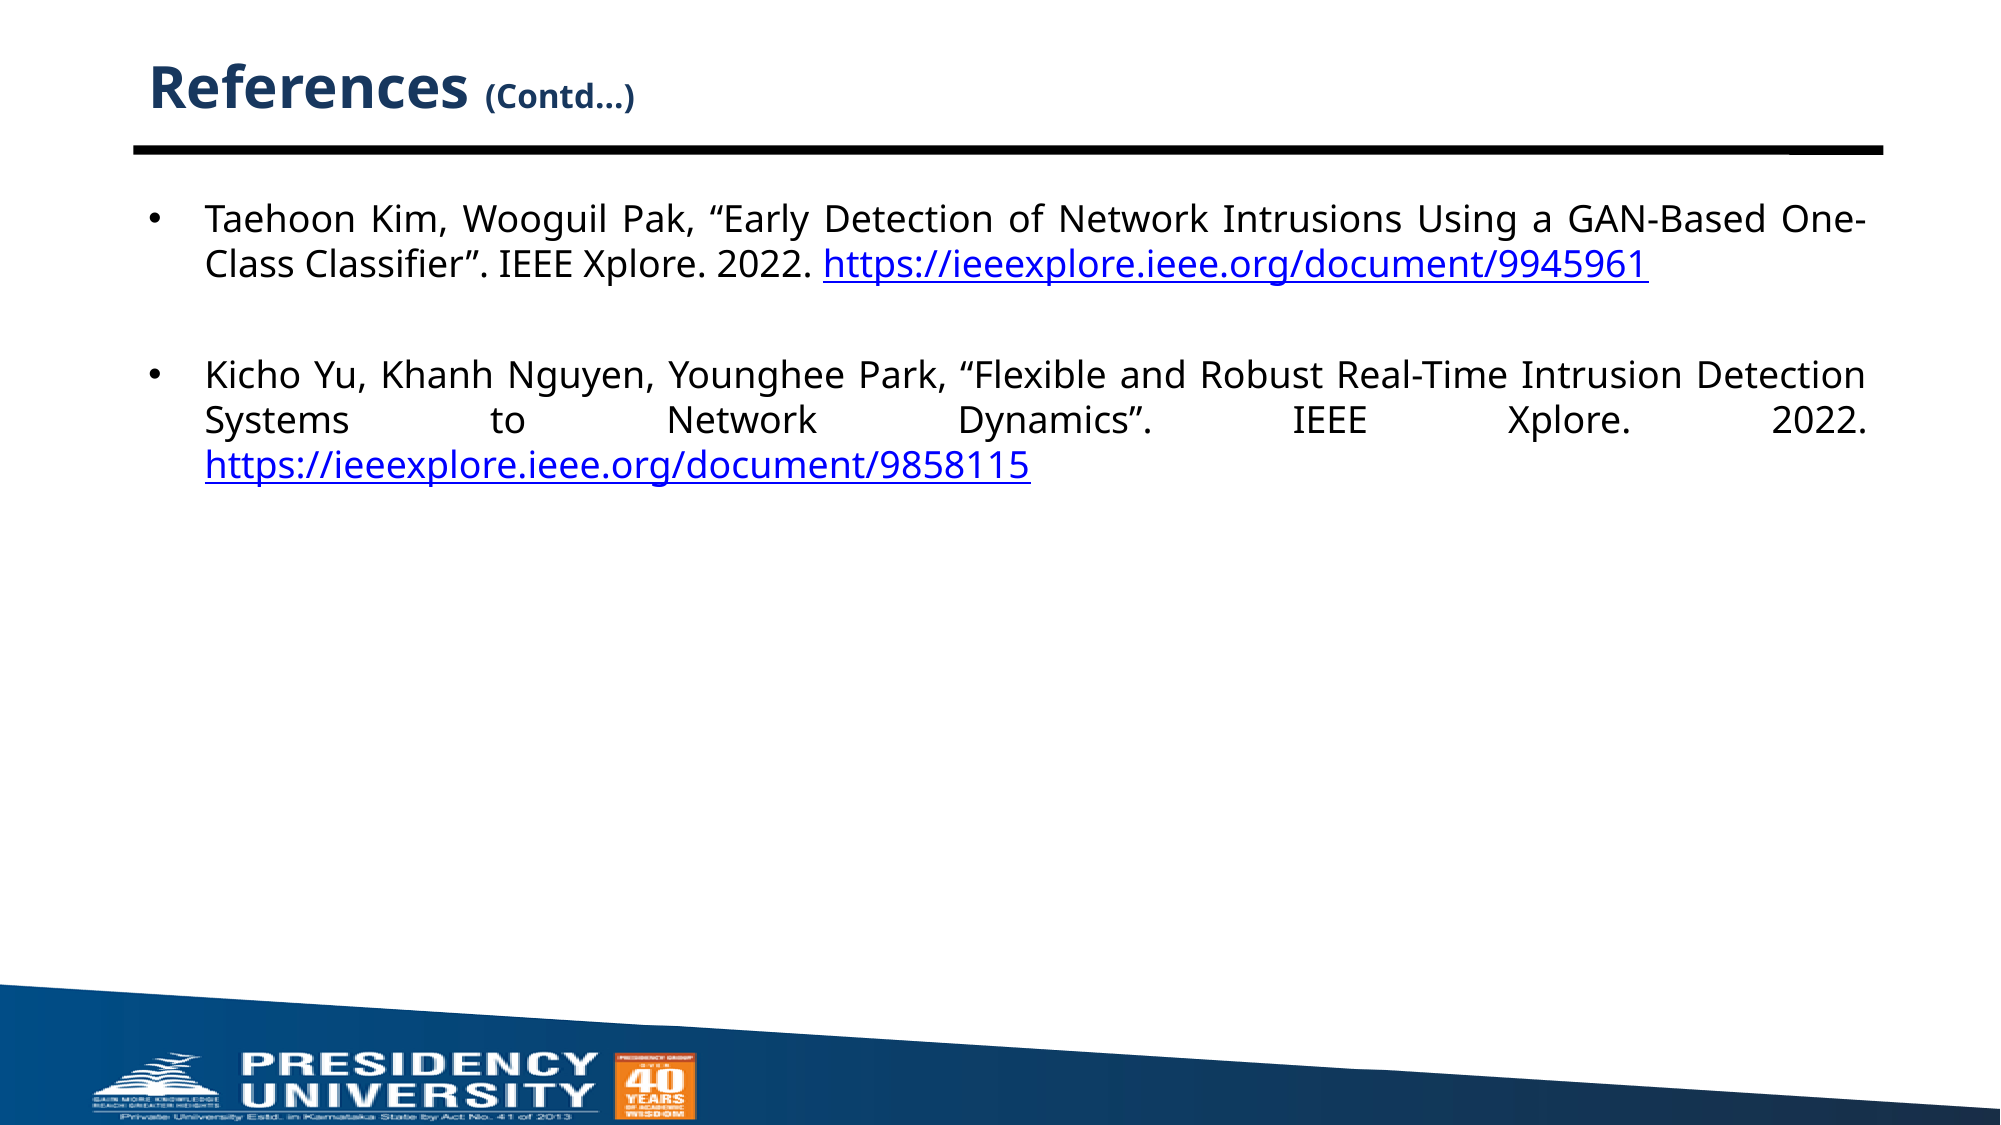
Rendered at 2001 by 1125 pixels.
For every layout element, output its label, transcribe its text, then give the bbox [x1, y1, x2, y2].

picture [0, 982, 2000, 1125]
title References (Contd…) [133, 45, 1884, 125]
list Taehoon Kim, Wooguil Pak, “Early Detection of Network Intrusions Using a GAN-Based One-Class Classifier”. IEEE Xplore. 2022. https://ieeexplore.ieee.org/document/9945961 Kicho Yu, Khanh Nguyen, Younghee Park, “Flexible and Robust Real-Time Intrusion Detection Systems to Network Dynamics”. IEEE Xplore. 2022. https://ieeexplore.ieee.org/document/9858115 [133, 187, 1884, 1000]
